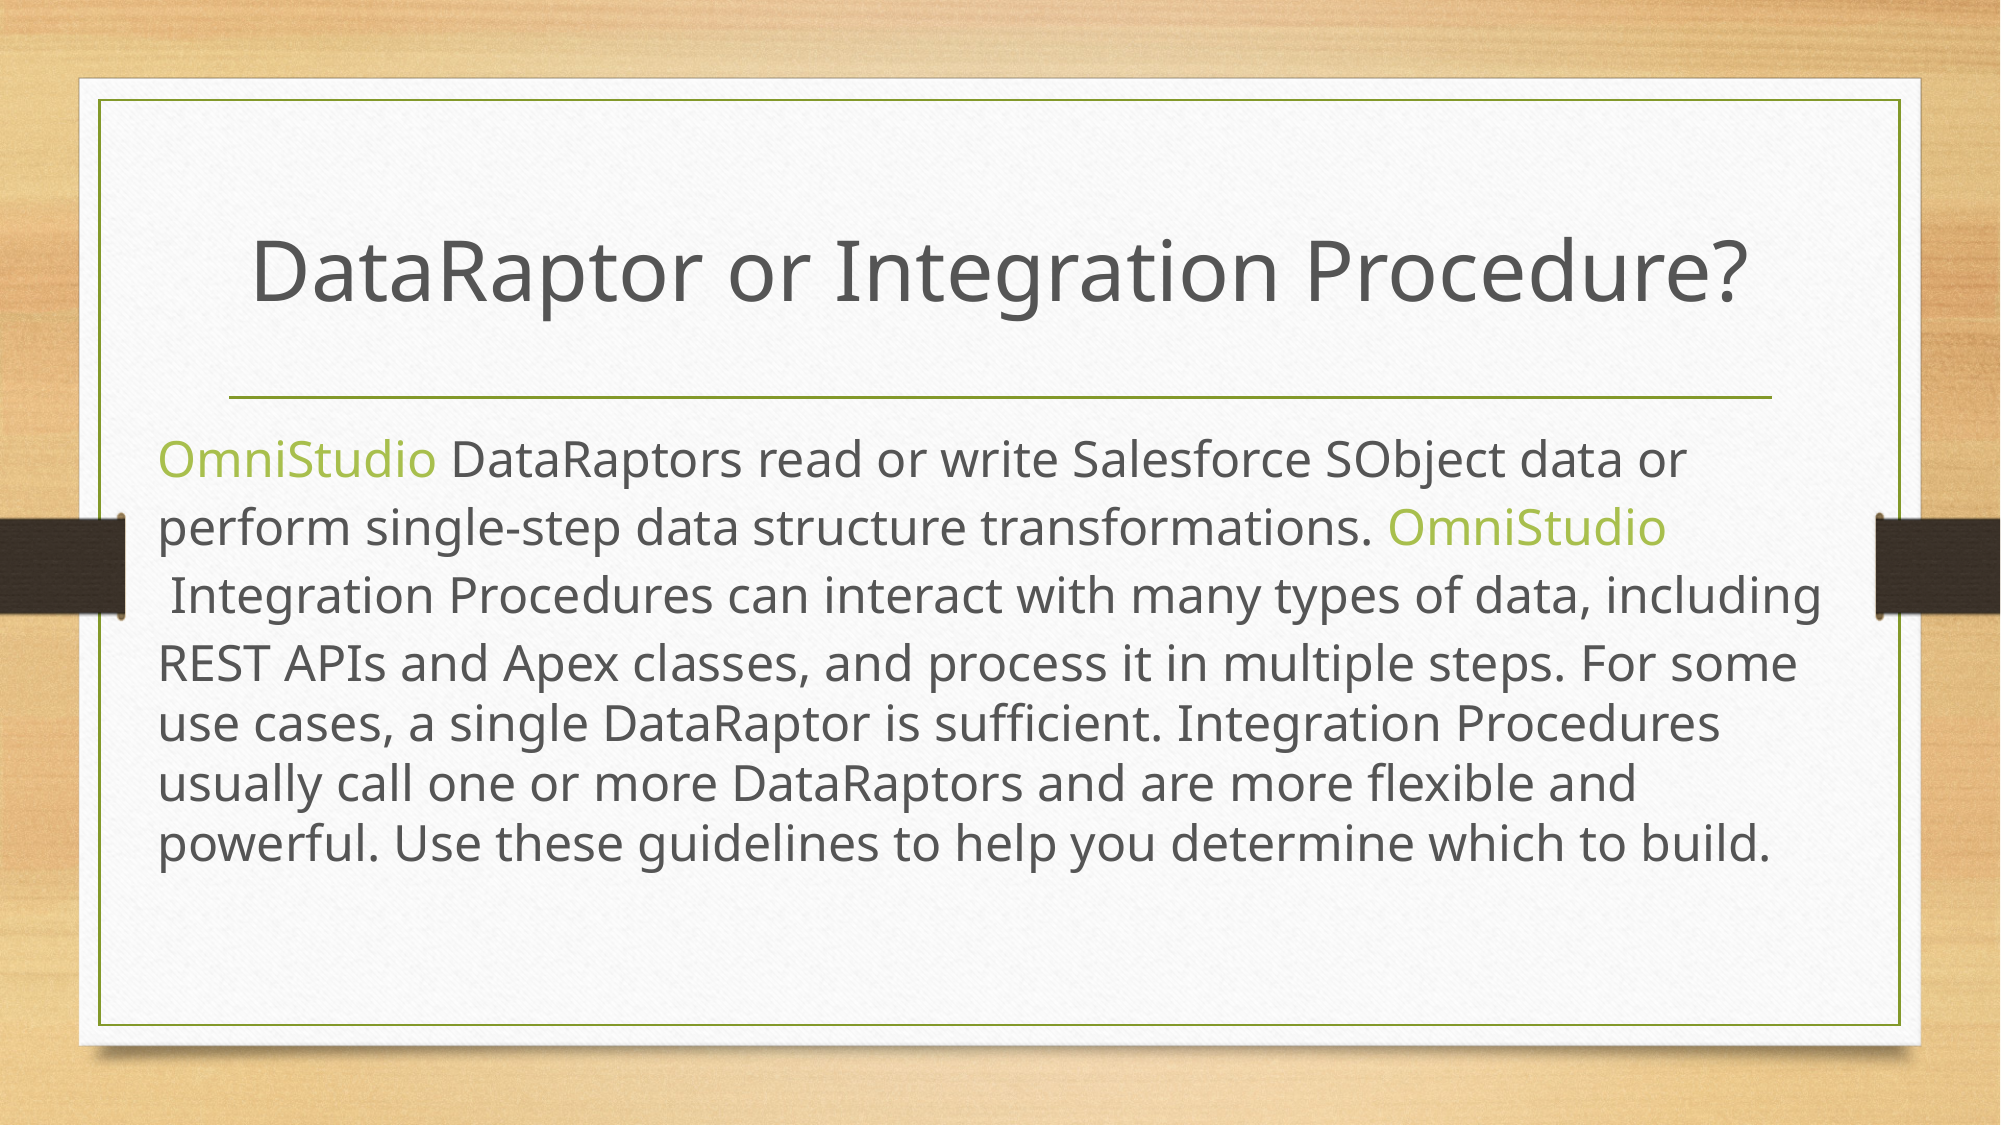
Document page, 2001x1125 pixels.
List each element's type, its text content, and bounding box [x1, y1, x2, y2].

title DataRaptor or Integration Procedure? [212, 161, 1788, 375]
list OmniStudio DataRaptors read or write Salesforce SObject data or perform single-step data structure transformations. OmniStudio Integration Procedures can interact with many types of data, including REST APIs and Apex classes, and process it in multiple steps. For some use cases, a single DataRaptor is sufficient. Integration Procedures usually call one or more DataRaptors and are more flexible and powerful. Use these guidelines to help you determine which to build. [142, 419, 1862, 1006]
picture [0, 0, 2001, 1125]
